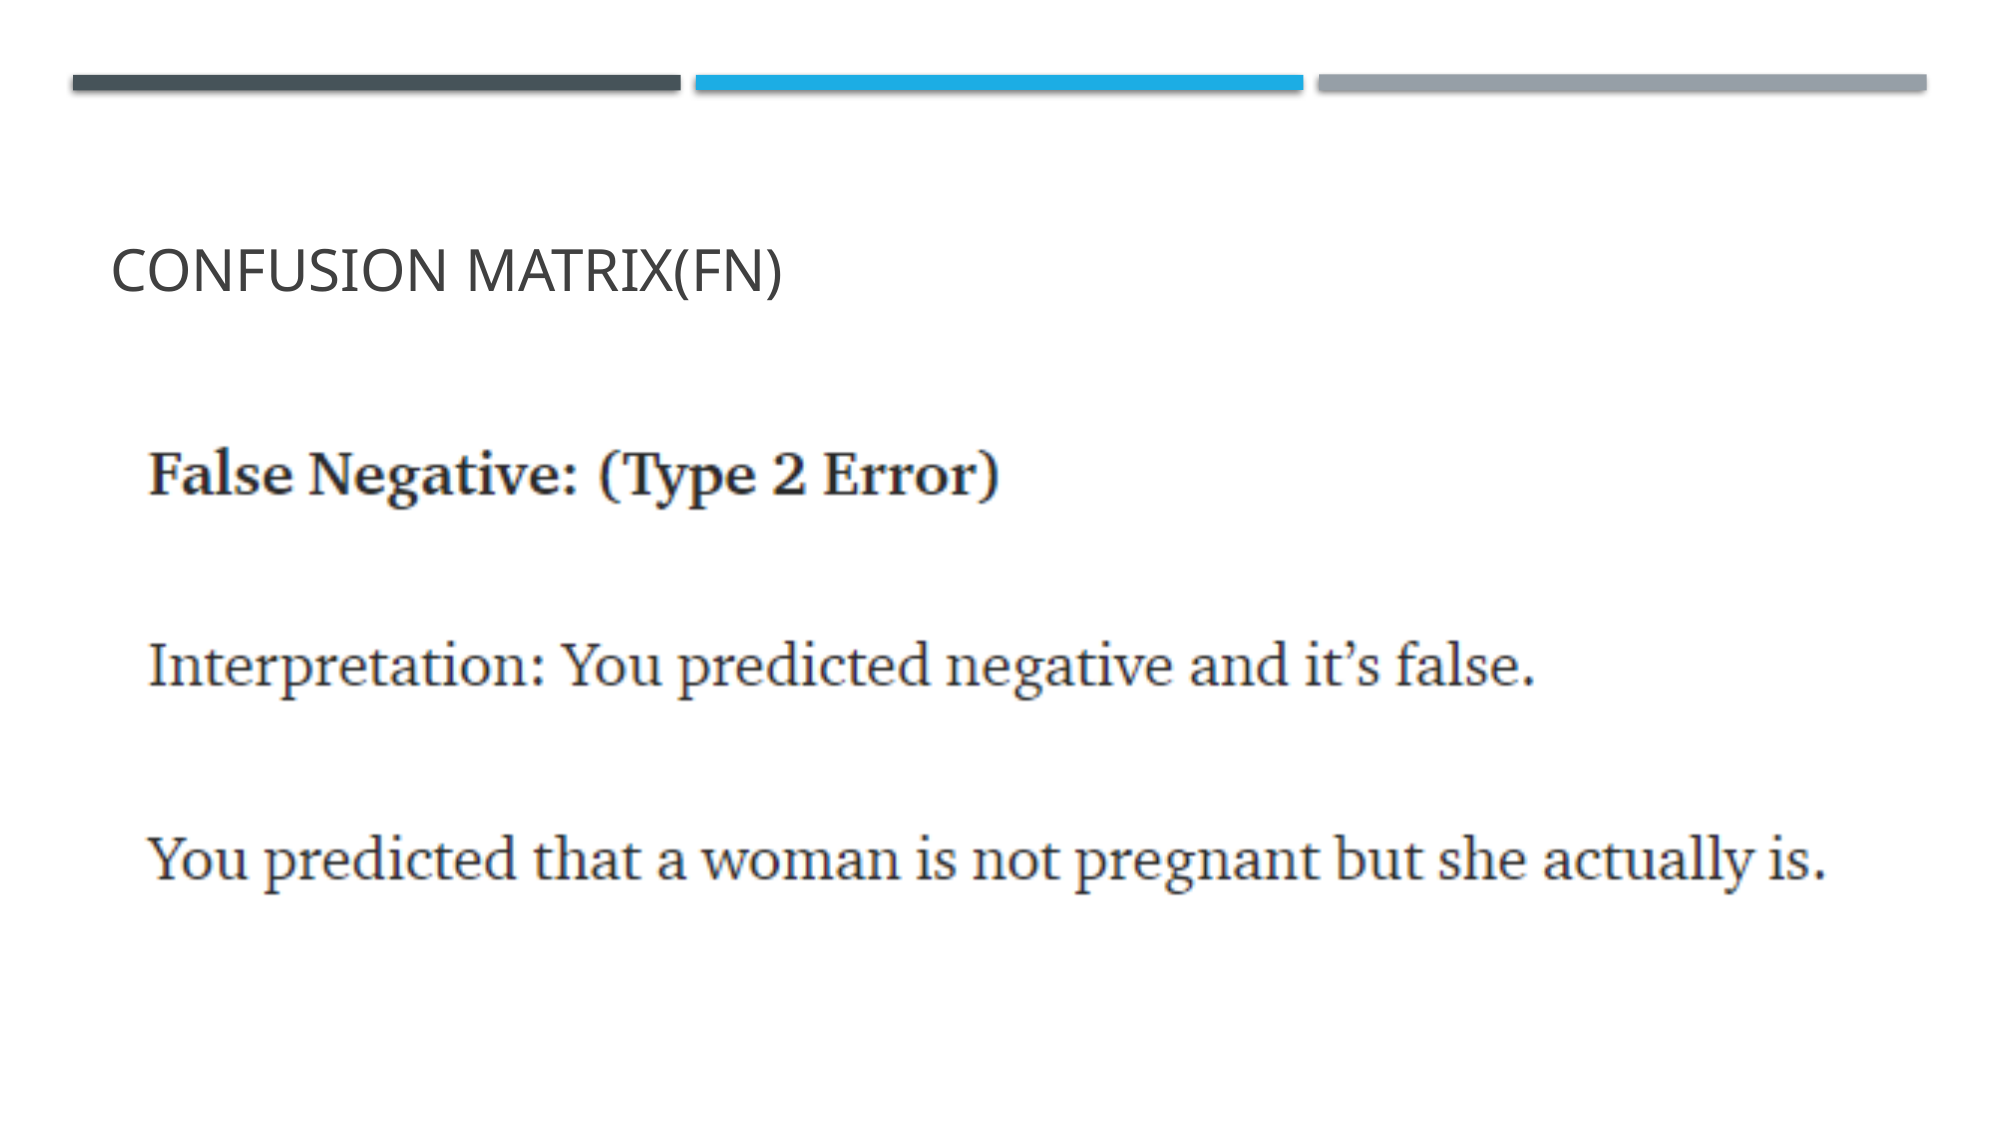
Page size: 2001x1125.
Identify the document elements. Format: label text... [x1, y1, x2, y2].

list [94, 414, 1906, 950]
title Confusion Matrix(fn) [95, 115, 1905, 311]
